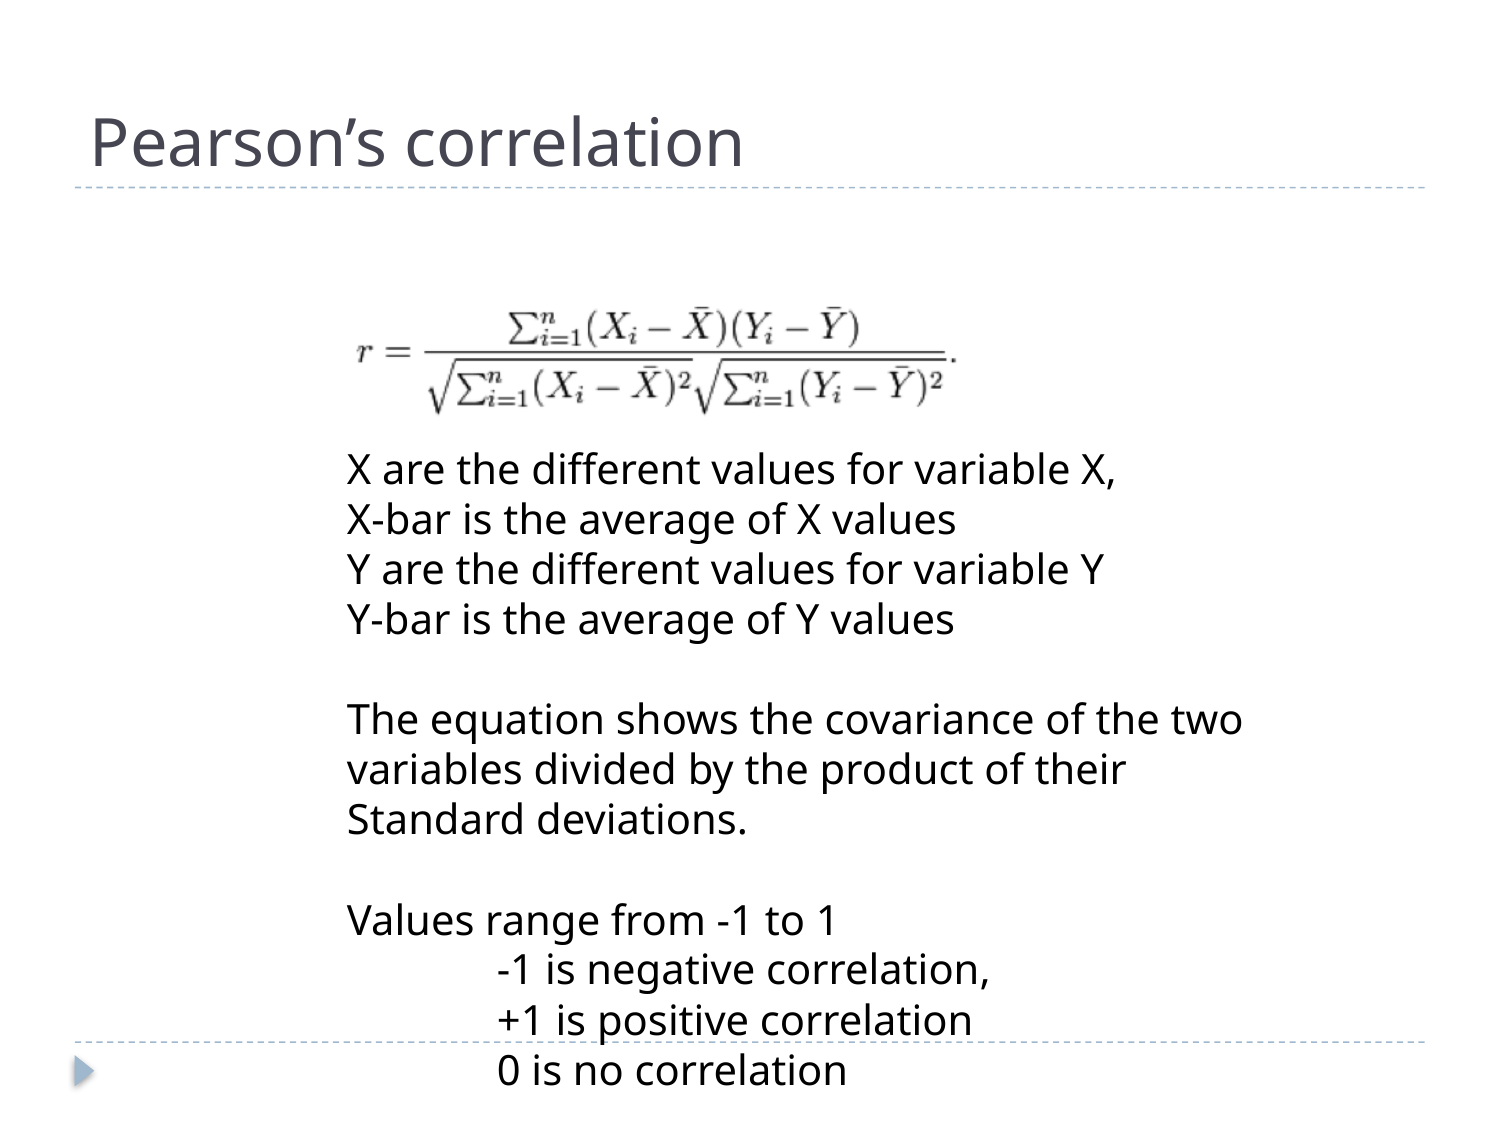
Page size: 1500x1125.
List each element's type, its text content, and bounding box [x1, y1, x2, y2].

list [331, 278, 1010, 436]
title Pearson’s correlation [75, 24, 1425, 188]
text_box X are the different values for variable X, X-bar is the average of X values Y are the different values for variable Y Y-bar is the average of Y values The equation shows the covariance of the two variables divided by the product of their Standard deviations. Values range from -1 to 1 -1 is negative correlation, +1 is positive correlation 0 is no correlation [332, 435, 1283, 1101]
